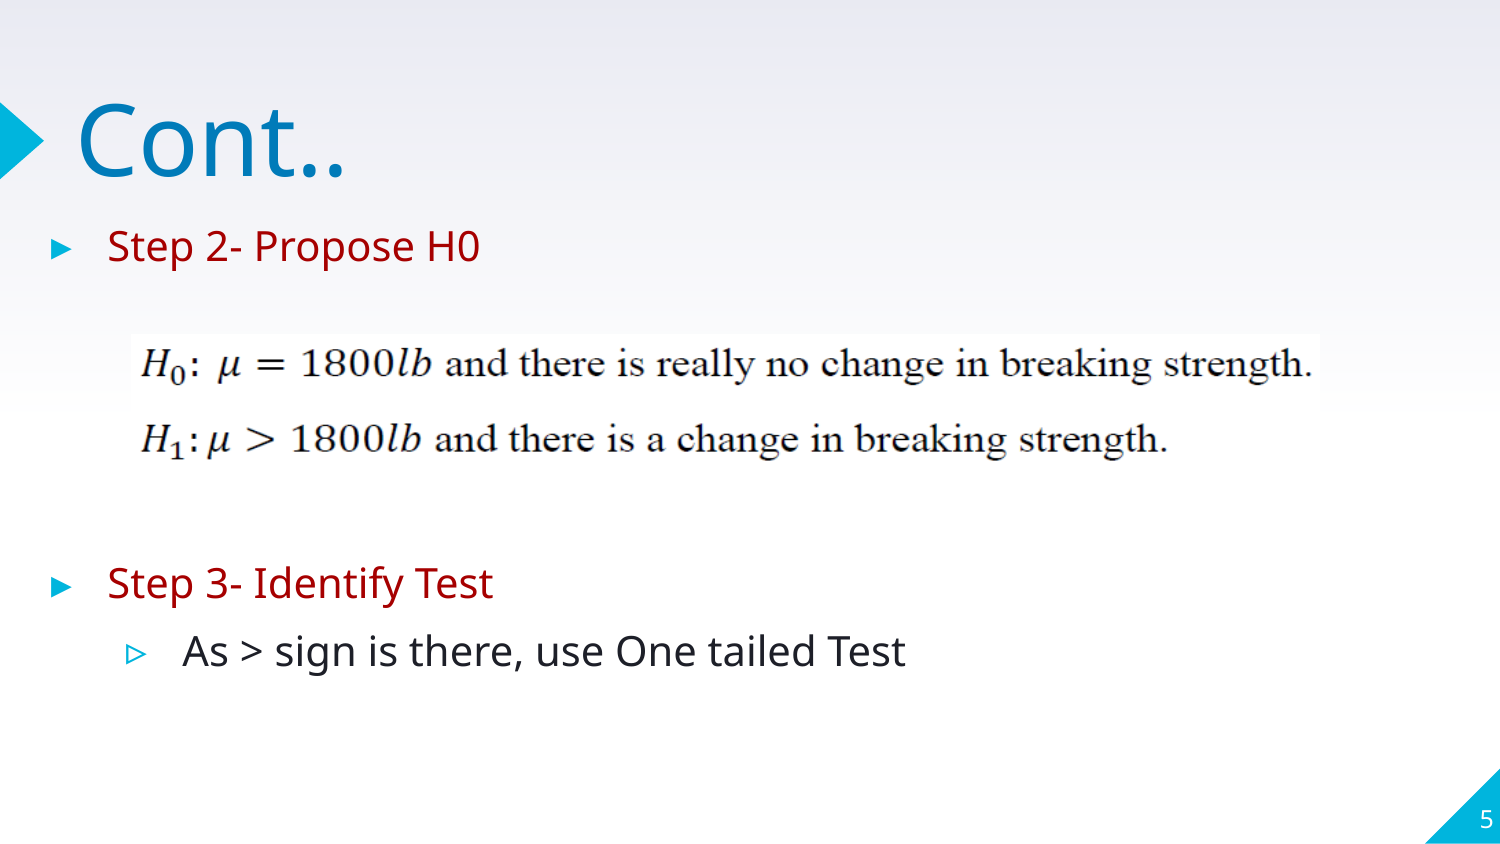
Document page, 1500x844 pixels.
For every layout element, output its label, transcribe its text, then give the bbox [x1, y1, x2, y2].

list Step 2- Propose H0 Step 3- Identify Test As > sign is there, use One tailed Test [32, 214, 1419, 529]
picture [131, 334, 1320, 471]
slide_number 5 [1418, 760, 1494, 838]
title Cont.. [75, 99, 1001, 214]
